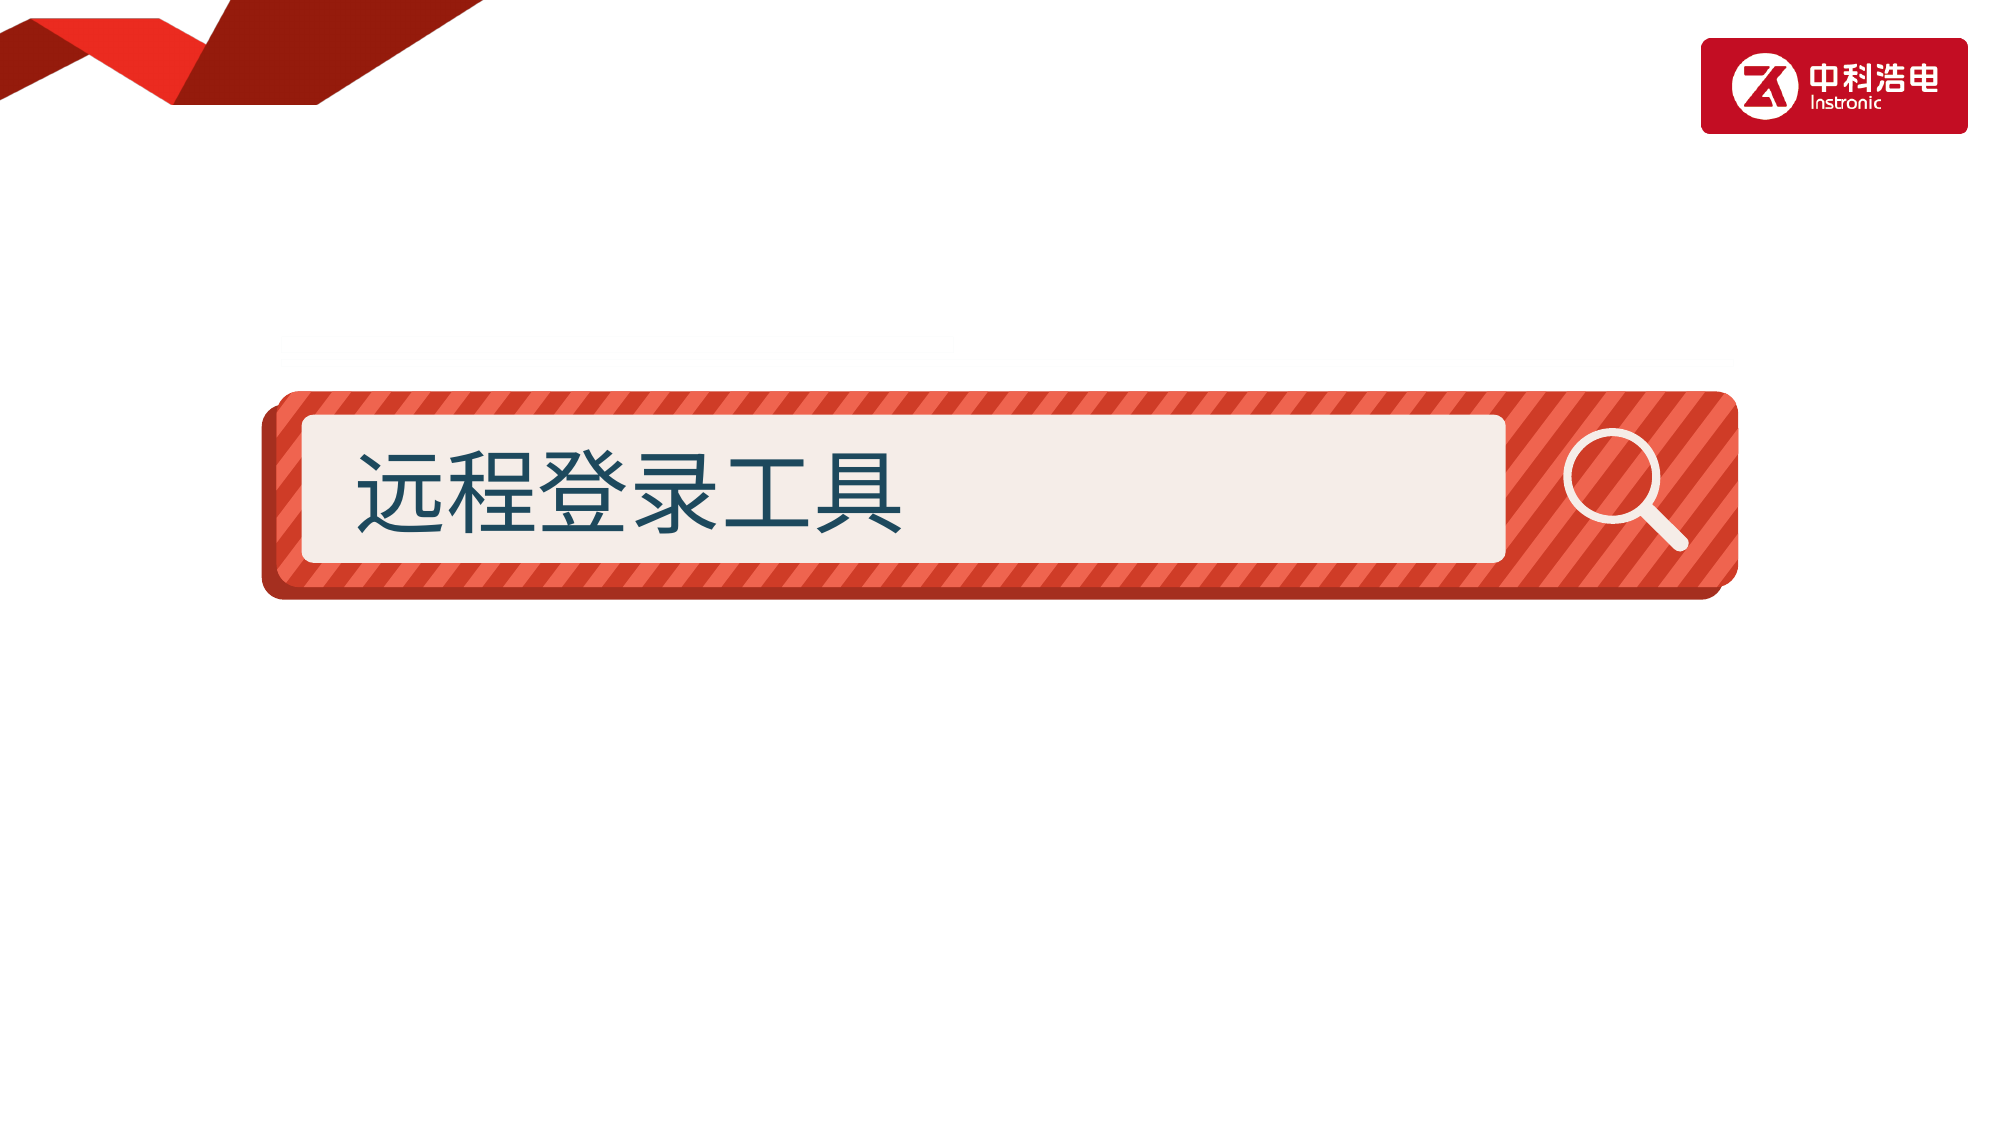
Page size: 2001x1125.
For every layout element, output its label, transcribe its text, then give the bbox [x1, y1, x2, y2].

text_box [881, 563, 918, 588]
text_box [1100, 563, 1138, 588]
text_box [276, 460, 301, 517]
text_box [1299, 563, 1337, 588]
text_box [1506, 391, 1626, 550]
text_box [286, 560, 321, 588]
text_box [276, 513, 301, 570]
text_box [643, 563, 679, 588]
text_box [1200, 563, 1237, 588]
text_box [622, 563, 661, 588]
text_box [1669, 428, 1739, 531]
text_box [554, 391, 591, 414]
text_box [343, 563, 382, 588]
text_box [762, 563, 799, 588]
text_box [952, 391, 989, 414]
text_box [1578, 517, 1646, 588]
text_box [992, 391, 1029, 414]
text_box [535, 391, 571, 414]
text_box [1681, 455, 1739, 544]
text_box [1179, 563, 1218, 588]
text_box [276, 485, 301, 543]
text_box [1013, 391, 1049, 414]
text_box [1430, 391, 1467, 414]
text_box [1151, 391, 1188, 414]
text_box [1060, 563, 1098, 588]
text_box [913, 391, 949, 414]
text_box [1613, 467, 1652, 515]
text_box [802, 563, 839, 588]
text_box [1583, 441, 1641, 511]
text_box [455, 391, 491, 414]
text_box [1132, 391, 1168, 414]
text_box [722, 563, 759, 588]
text_box [276, 391, 312, 438]
text_box [1311, 391, 1348, 414]
text_box [713, 391, 751, 414]
text_box [336, 391, 371, 414]
text_box [1599, 391, 1645, 429]
text_box [575, 391, 610, 414]
text_box [355, 391, 392, 414]
text_box [1478, 476, 1567, 588]
text_box [972, 391, 1009, 414]
text_box [1657, 391, 1724, 476]
text_box [682, 563, 720, 588]
text_box [833, 391, 870, 414]
text_box [1636, 391, 1686, 442]
text_box [1092, 391, 1128, 414]
text_box [1371, 391, 1407, 414]
text_box [383, 563, 422, 588]
text_box [423, 563, 461, 588]
text_box [793, 391, 830, 414]
text_box [1120, 563, 1157, 588]
text_box [702, 563, 740, 588]
text_box [1359, 563, 1396, 588]
text_box [1572, 437, 1611, 487]
text_box [1648, 391, 1706, 456]
text_box [1538, 519, 1606, 588]
text_box [1239, 563, 1277, 588]
text_box [1041, 563, 1077, 588]
text_box [303, 563, 342, 588]
text_box [434, 391, 471, 414]
text_box [1280, 563, 1317, 588]
text_box [633, 391, 671, 414]
text_box [594, 391, 631, 414]
text_box [1618, 391, 1666, 433]
text_box [1001, 563, 1038, 588]
text_box [261, 405, 1722, 600]
text_box [1451, 391, 1486, 414]
text_box [654, 391, 690, 414]
text_box [277, 538, 304, 583]
picture [0, 0, 495, 299]
text_box [1657, 480, 1739, 588]
text_box [694, 391, 730, 414]
text_box [1339, 563, 1377, 588]
text_box [1506, 391, 1586, 498]
text_box [1470, 391, 1507, 414]
text_box [1071, 391, 1108, 414]
text_box [921, 563, 958, 588]
text_box [1390, 391, 1427, 414]
text_box [1574, 437, 1629, 502]
text_box [415, 391, 451, 414]
text_box [315, 391, 352, 414]
text_box [474, 391, 512, 414]
text_box [1379, 563, 1417, 588]
text_box [395, 391, 431, 414]
text_box [523, 563, 560, 588]
text_box [1291, 391, 1327, 414]
text_box [1439, 563, 1476, 588]
text_box [1658, 404, 1739, 519]
text_box [615, 391, 650, 414]
text_box [276, 433, 301, 491]
text_box [301, 414, 1506, 563]
text_box [861, 563, 899, 588]
text_box [1172, 391, 1208, 414]
text_box [1331, 391, 1367, 414]
text_box [1596, 450, 1650, 515]
text_box [1563, 428, 1689, 552]
text_box [443, 563, 481, 588]
text_box [1319, 563, 1357, 588]
text_box [483, 563, 520, 588]
text_box [324, 563, 361, 588]
text_box [662, 563, 700, 588]
text_box [1518, 510, 1589, 588]
text_box [841, 563, 879, 588]
text_box [1350, 391, 1388, 414]
text_box [602, 563, 640, 588]
text_box [1080, 563, 1117, 588]
text_box [981, 563, 1019, 588]
text_box [276, 391, 332, 464]
text_box [1398, 563, 1436, 588]
text_box [753, 391, 790, 414]
text_box [1638, 545, 1684, 588]
text_box [1140, 563, 1178, 588]
text_box [821, 563, 859, 588]
text_box [1459, 563, 1497, 588]
text_box [1259, 563, 1298, 588]
text_box [1271, 391, 1308, 414]
text_box [1506, 391, 1606, 523]
text_box [363, 563, 401, 588]
text_box [1653, 392, 1737, 508]
text_box [1252, 391, 1287, 414]
text_box [673, 391, 710, 414]
text_box [1618, 534, 1669, 588]
text_box [1053, 391, 1088, 414]
text_box [1505, 391, 1547, 445]
text_box [933, 391, 969, 414]
text_box [542, 563, 581, 588]
text_box [1191, 391, 1228, 414]
text_box [514, 391, 551, 414]
text_box [940, 563, 979, 588]
text_box [1558, 523, 1625, 588]
text_box [742, 563, 780, 588]
text_box [854, 391, 889, 414]
text_box [1160, 563, 1197, 588]
text_box [376, 391, 411, 414]
text_box [1697, 533, 1739, 588]
text_box [1111, 391, 1149, 414]
text_box [463, 563, 501, 588]
text_box [562, 563, 600, 588]
text_box [961, 563, 998, 588]
text_box [813, 391, 849, 414]
text_box [1411, 391, 1447, 414]
text_box [495, 391, 531, 414]
text_box [1678, 507, 1739, 588]
text_box [774, 391, 809, 414]
text_box [893, 391, 929, 414]
text_box [502, 563, 541, 588]
text_box [1598, 523, 1658, 588]
text_box [1231, 391, 1268, 414]
text_box [1032, 391, 1069, 414]
text_box [583, 563, 621, 588]
text_box [781, 563, 820, 588]
text_box [901, 563, 939, 588]
text_box [734, 391, 769, 414]
text_box [1020, 563, 1059, 588]
picture [1701, 38, 1968, 135]
text_box [872, 391, 910, 414]
text_box [1498, 496, 1576, 588]
text_box 远程登录工具 [339, 427, 1494, 552]
text_box [1419, 563, 1457, 588]
text_box [1212, 391, 1247, 414]
text_box [1220, 563, 1258, 588]
text_box [403, 563, 440, 588]
text_box [1491, 391, 1526, 420]
